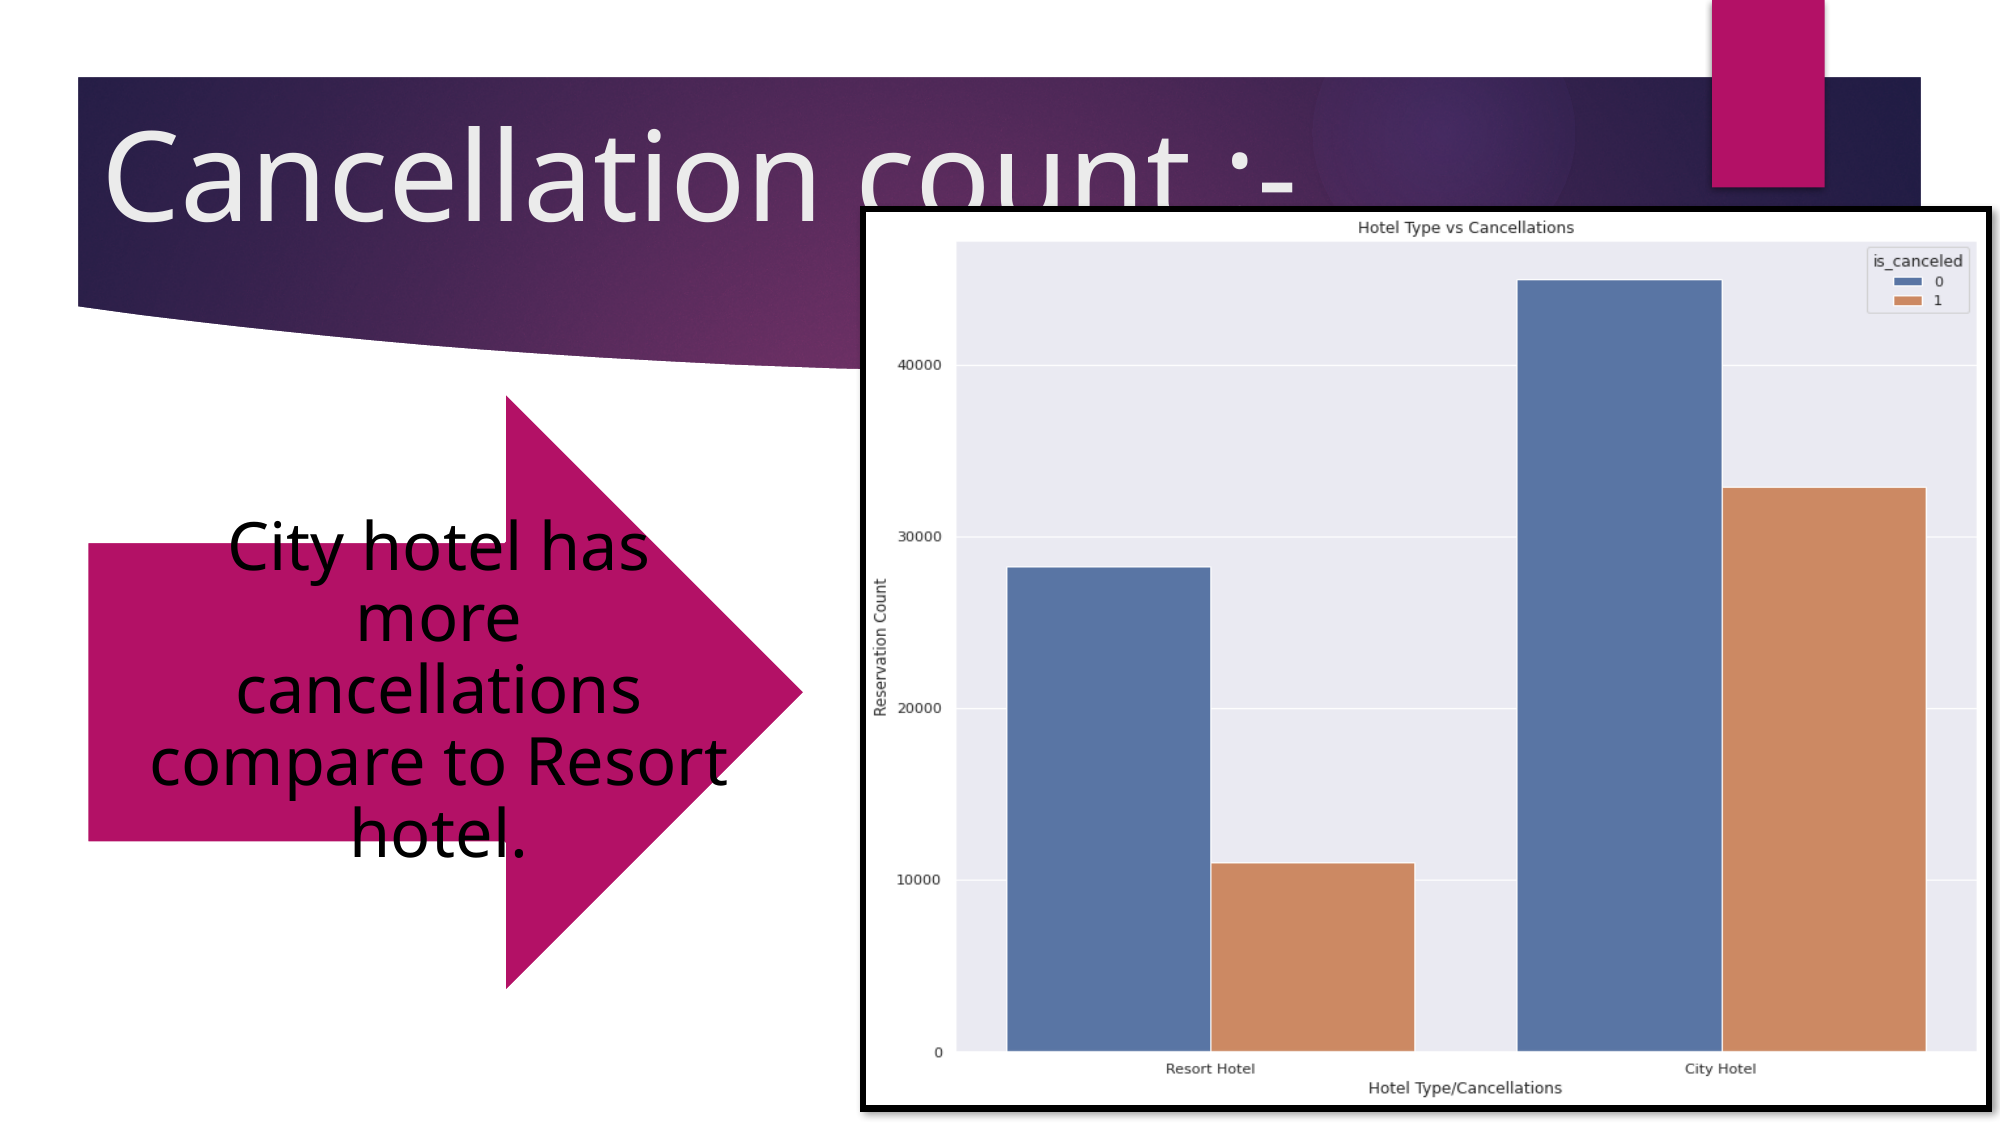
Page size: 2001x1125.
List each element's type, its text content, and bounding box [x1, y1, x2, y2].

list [865, 212, 1986, 1106]
title Cancellation count :- [86, 89, 1524, 345]
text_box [86, 389, 806, 995]
